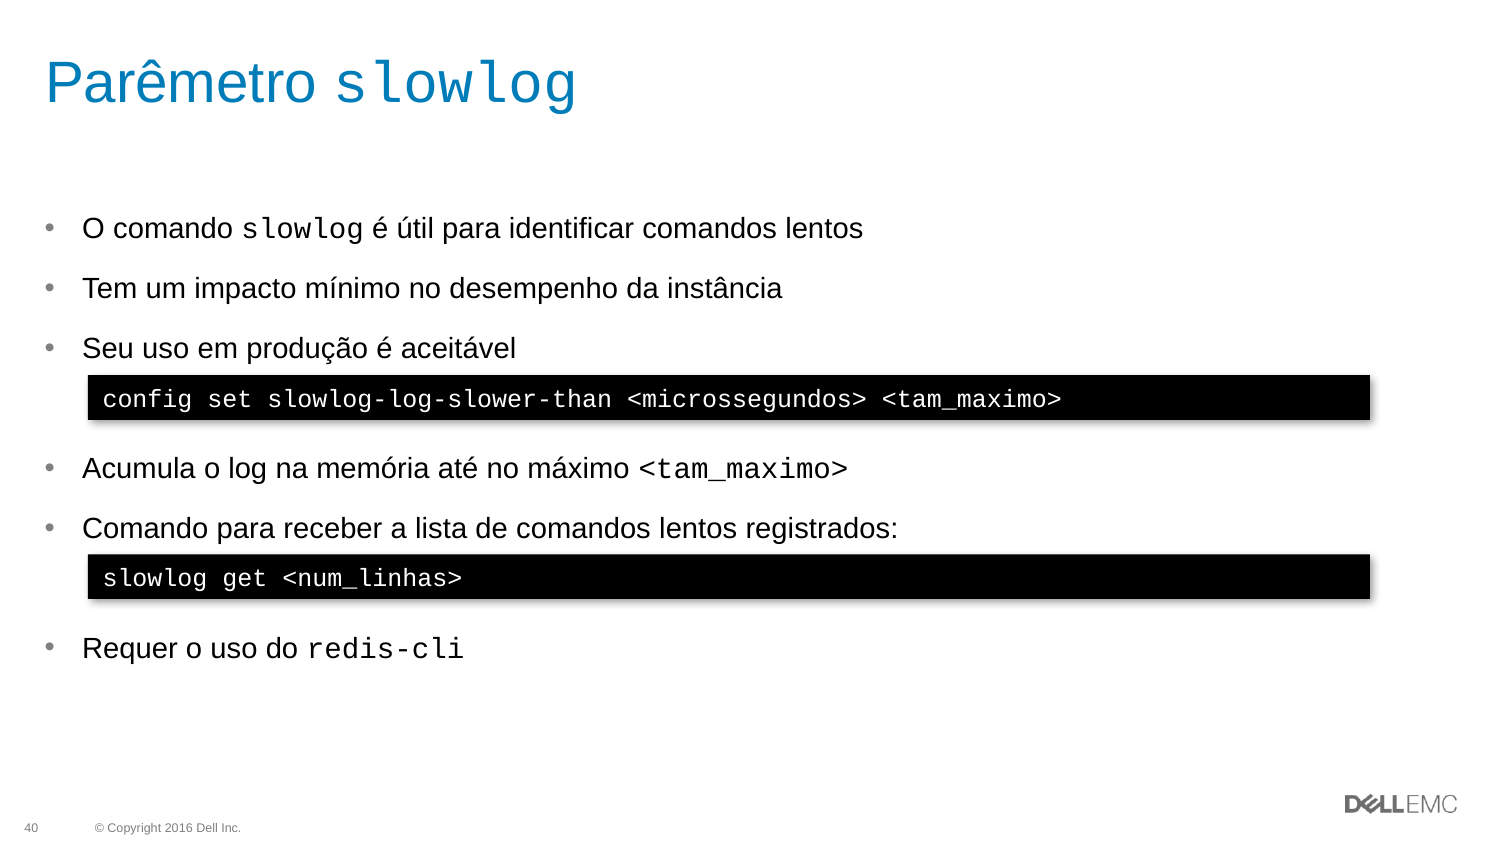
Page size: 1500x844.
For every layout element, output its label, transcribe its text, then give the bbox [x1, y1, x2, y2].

picture [1345, 793, 1457, 814]
list O comando slowlog é útil para identificar comandos lentos Tem um impacto mínimo no desempenho da instância Seu uso em produção é aceitável Acumula o log na memória até no máximo <tam_maximo> Comando para receber a lista de comandos lentos registrados: Requer o uso do redis-cli [44, 209, 1350, 734]
text_box config set slowlog-log-slower-than <microssegundos> <tam_maximo> [87, 375, 1370, 420]
title Parêmetro slowlog [45, 44, 1350, 150]
text_box slowlog get <num_linhas> [87, 554, 1370, 599]
